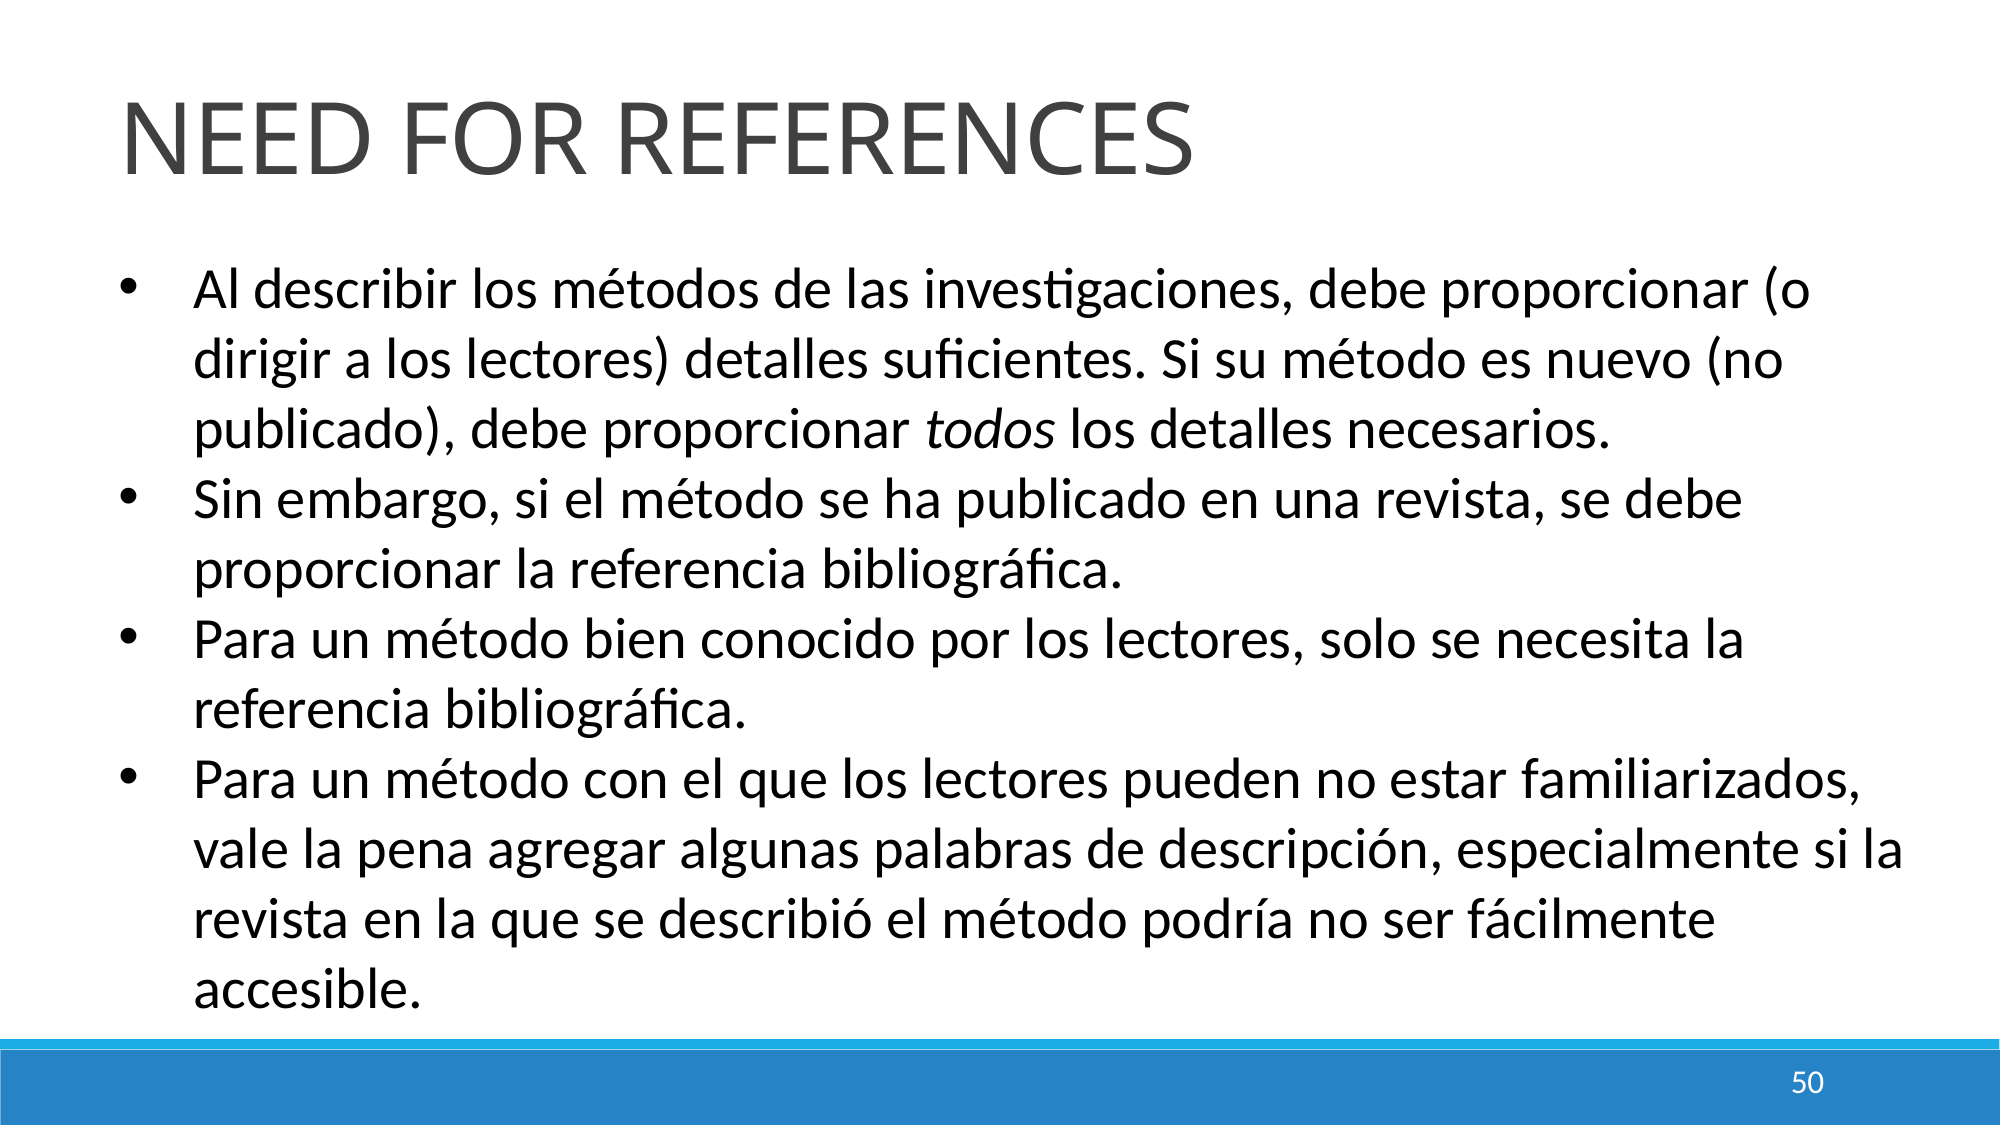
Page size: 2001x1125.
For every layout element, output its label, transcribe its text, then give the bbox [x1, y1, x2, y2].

text_box NEED FOR REFERENCES [103, 85, 1666, 242]
text_box Al describir los métodos de las investigaciones, debe proporcionar (o dirigir a los lectores) detalles suficientes. Si su método es nuevo (no publicado), debe proporcionar todos los detalles necesarios. Sin embargo, si el método se ha publicado en una revista, se debe proporcionar la referencia bibliográfica. Para un método bien conocido por los lectores, solo se necesita la referencia bibliográfica. Para un método con el que los lectores pueden no estar familiarizados, vale la pena agregar algunas palabras de descripción, especialmente si la revista en la que se describió el método podría no ser fácilmente accesible. [103, 242, 1924, 1028]
slide_number 50 [135, 1036, 1840, 1125]
